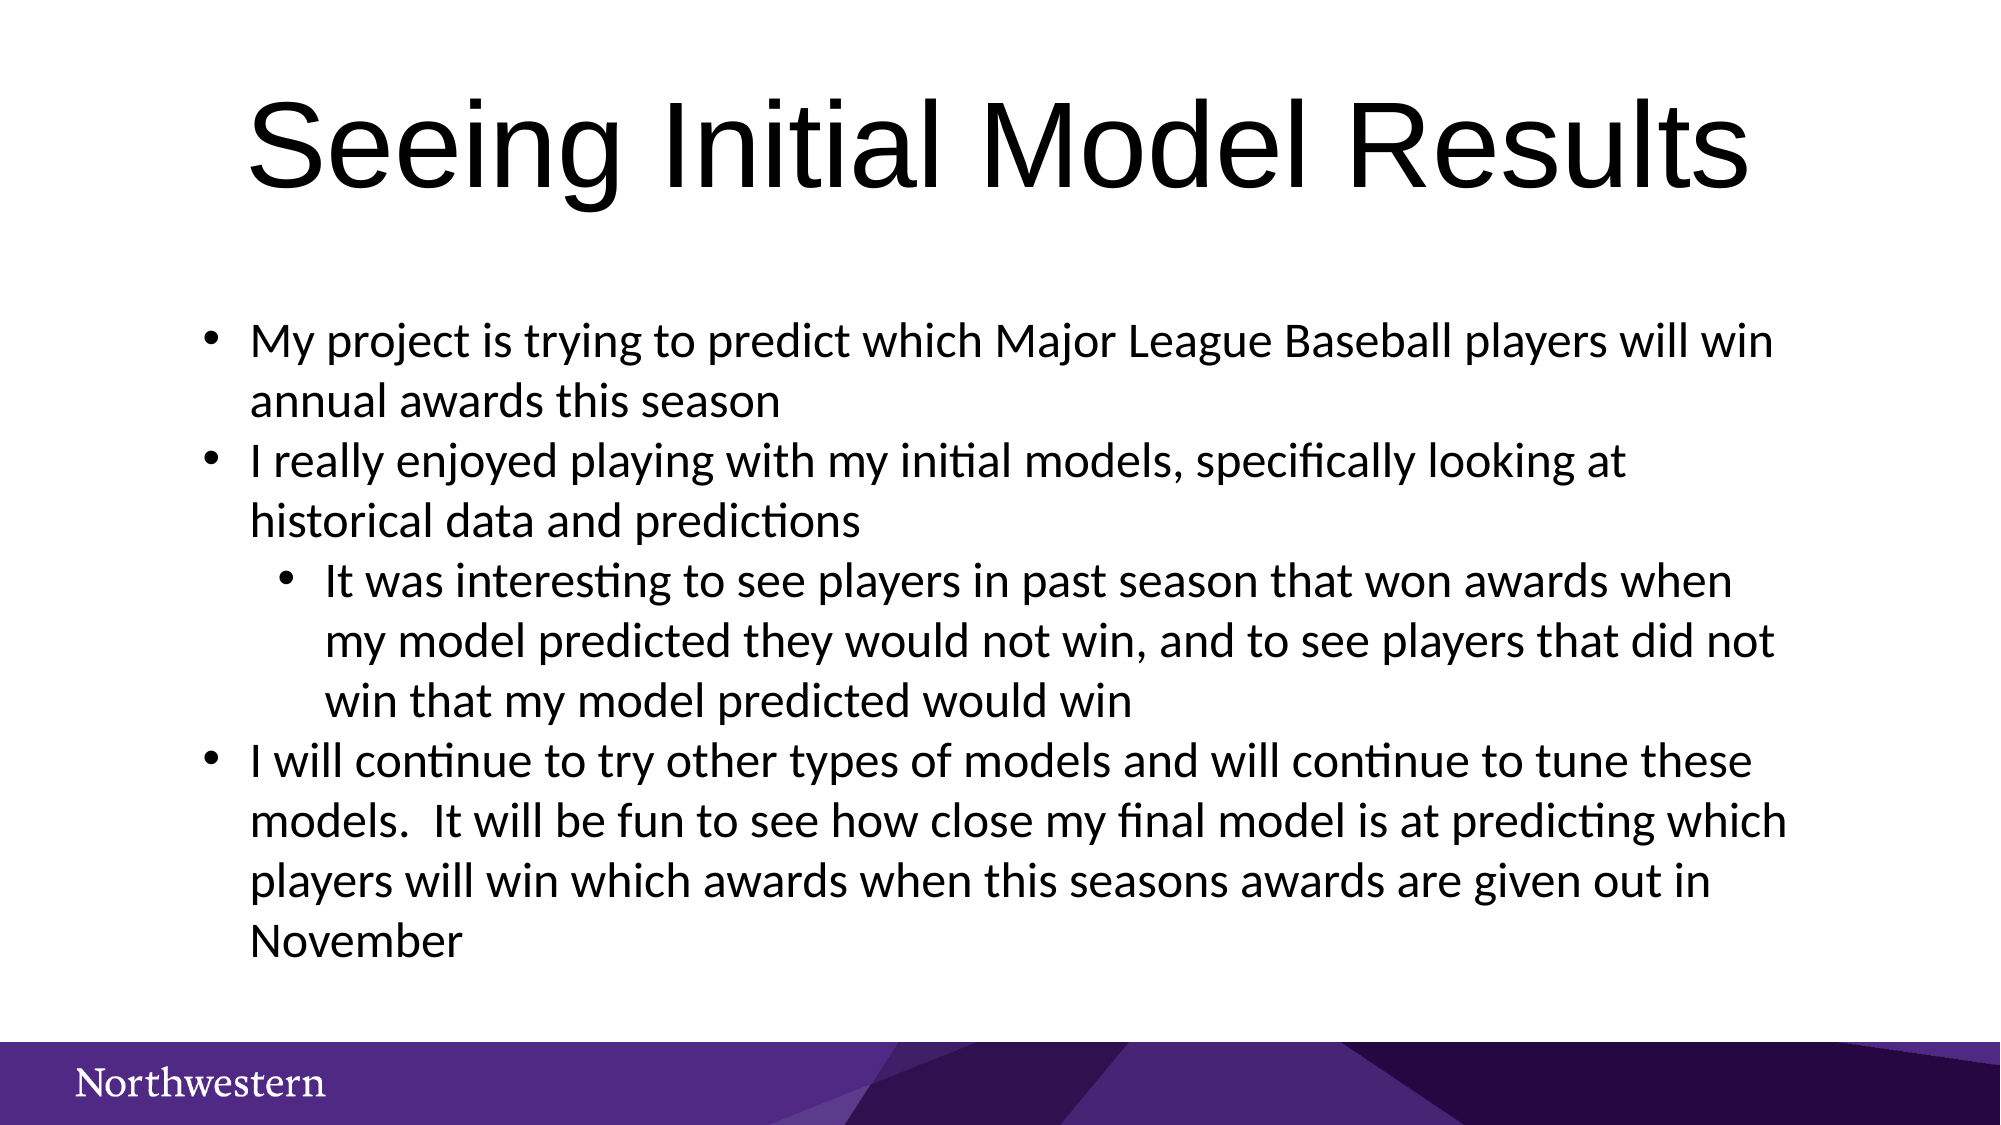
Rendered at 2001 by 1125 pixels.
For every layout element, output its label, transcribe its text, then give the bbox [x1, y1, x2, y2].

text_box My project is trying to predict which Major League Baseball players will win annual awards this season I really enjoyed playing with my initial models, specifically looking at historical data and predictions It was interesting to see players in past season that won awards when my model predicted they would not win, and to see players that did not win that my model predicted would win I will continue to try other types of models and will continue to tune these models. It will be fun to see how close my final model is at predicting which players will win which awards when this seasons awards are given out in November [187, 299, 1818, 975]
picture [0, 0, 2000, 1125]
title Seeing Initial Model Results [99, 45, 1900, 233]
